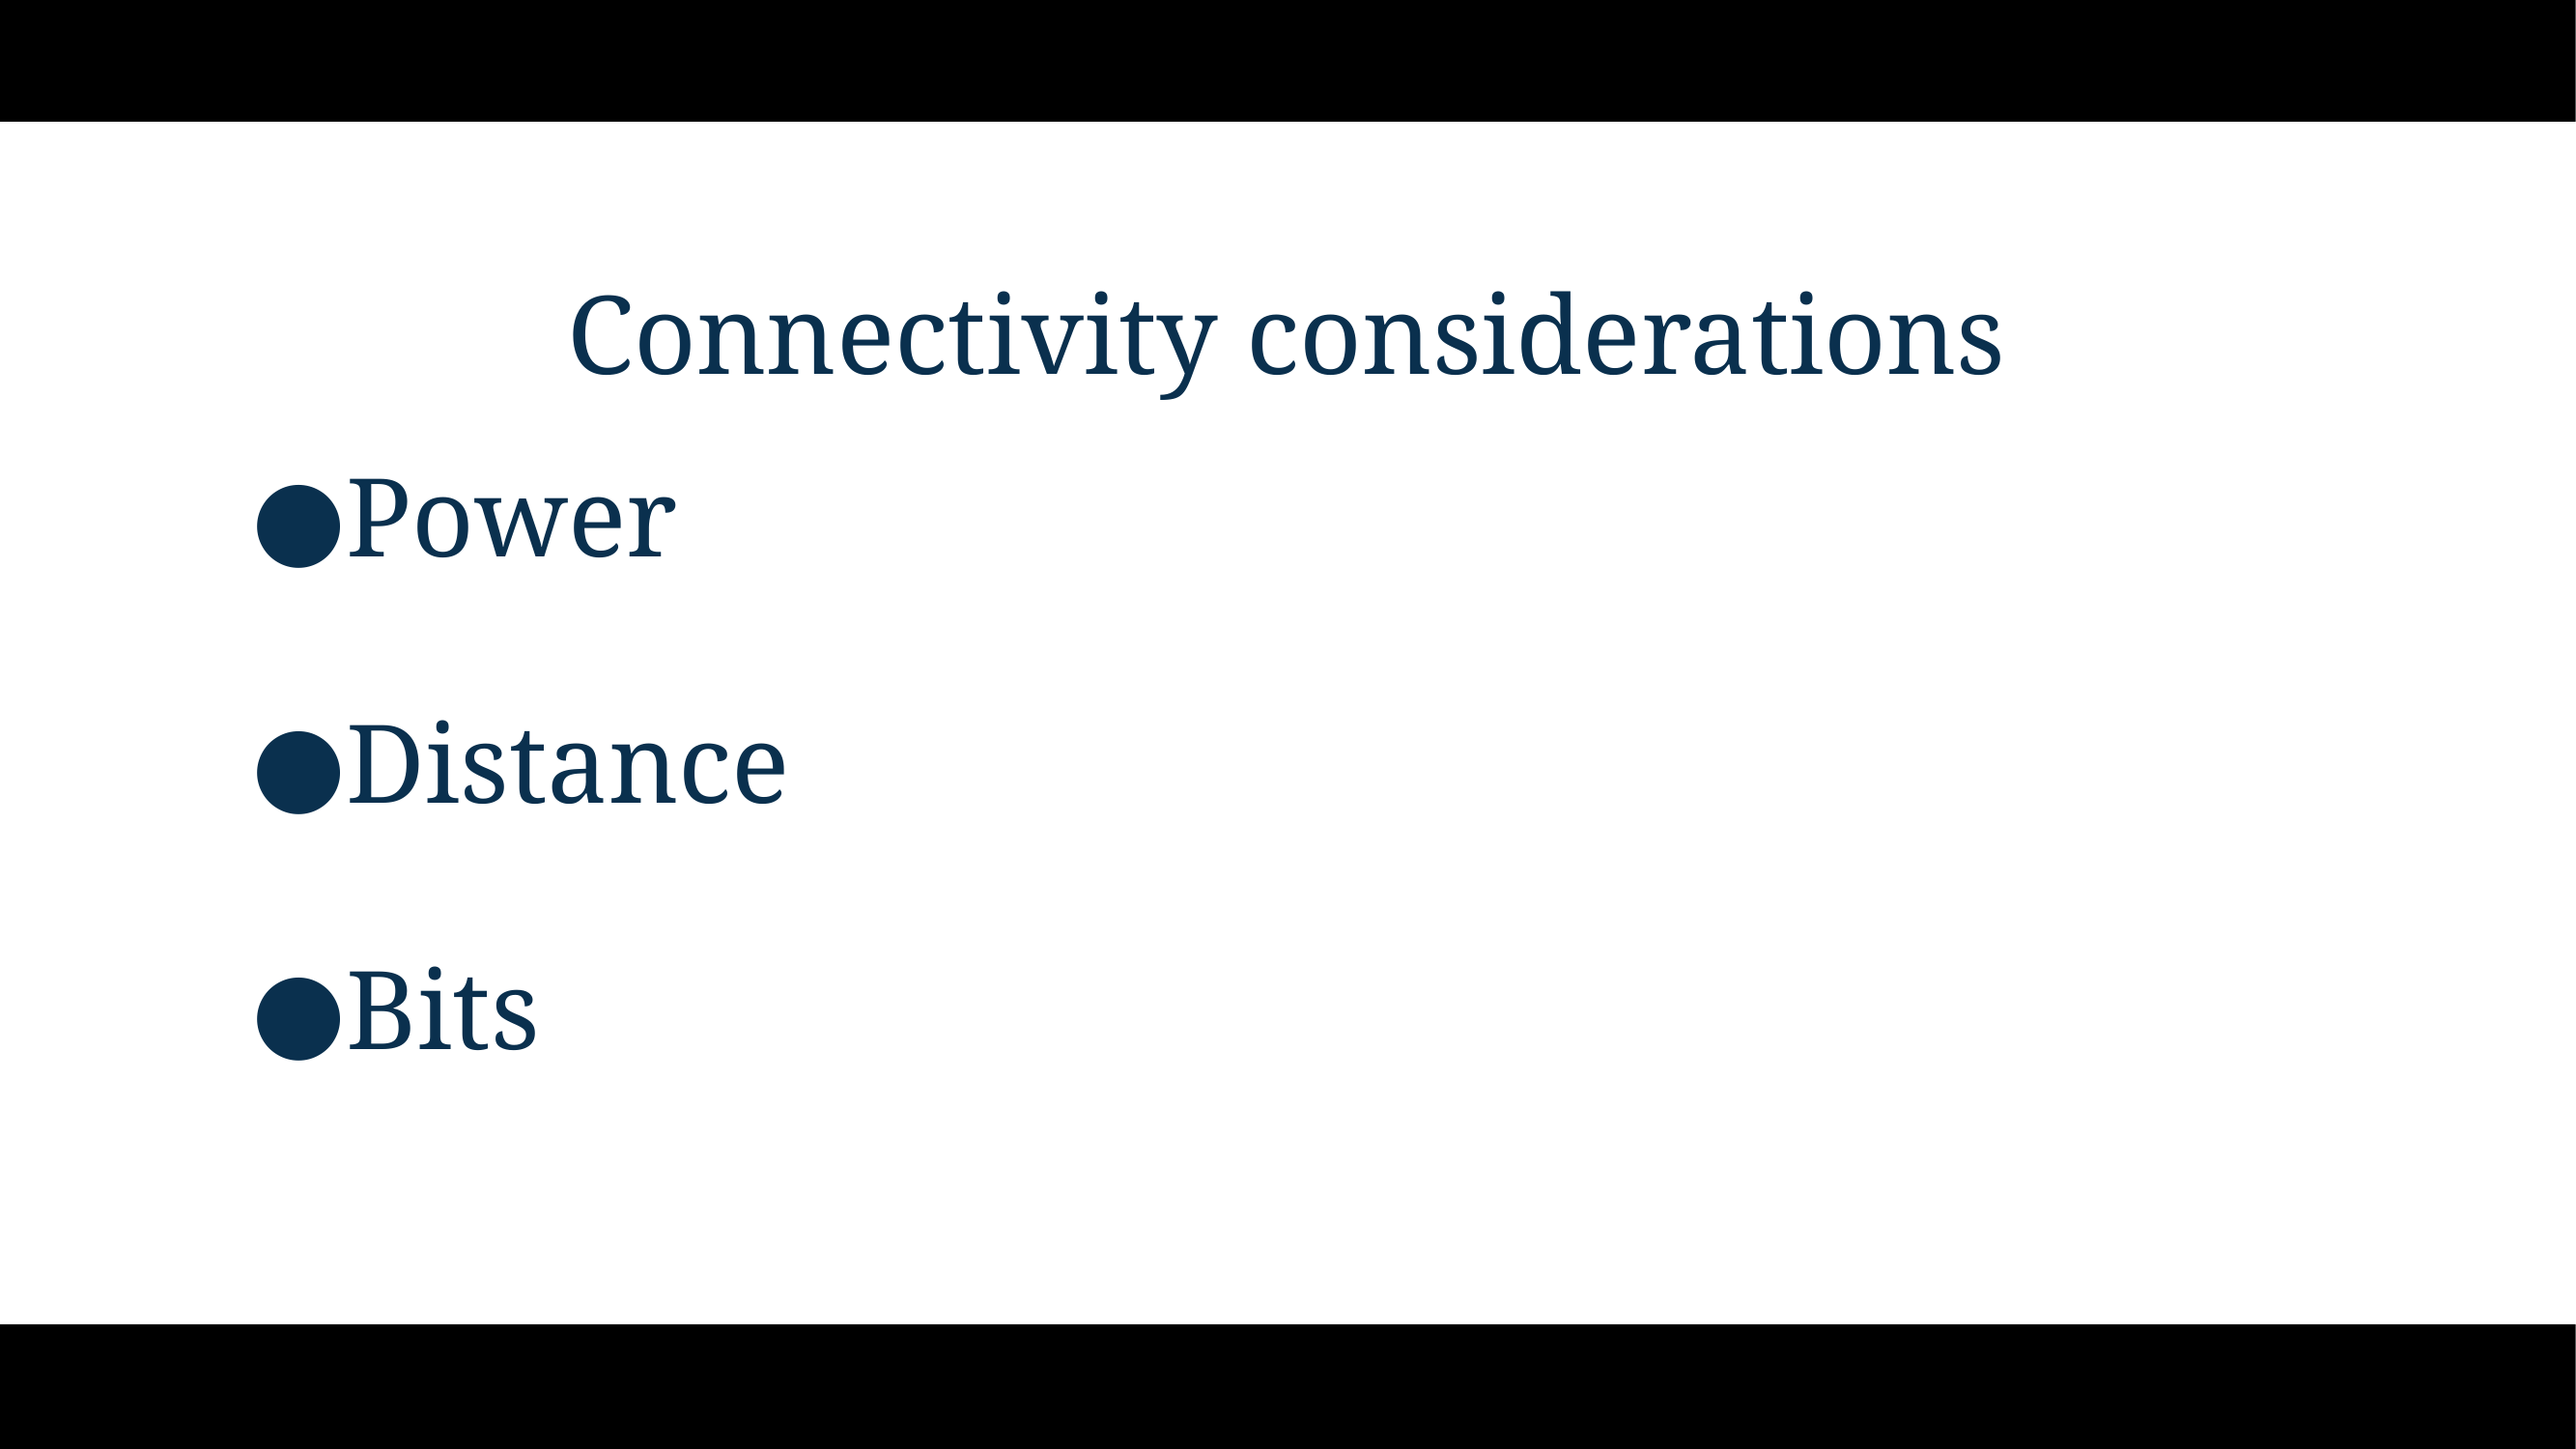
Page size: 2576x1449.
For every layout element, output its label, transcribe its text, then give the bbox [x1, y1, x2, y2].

list Power Distance Bits [183, 433, 2391, 1285]
title Connectivity considerations [183, 243, 2391, 411]
